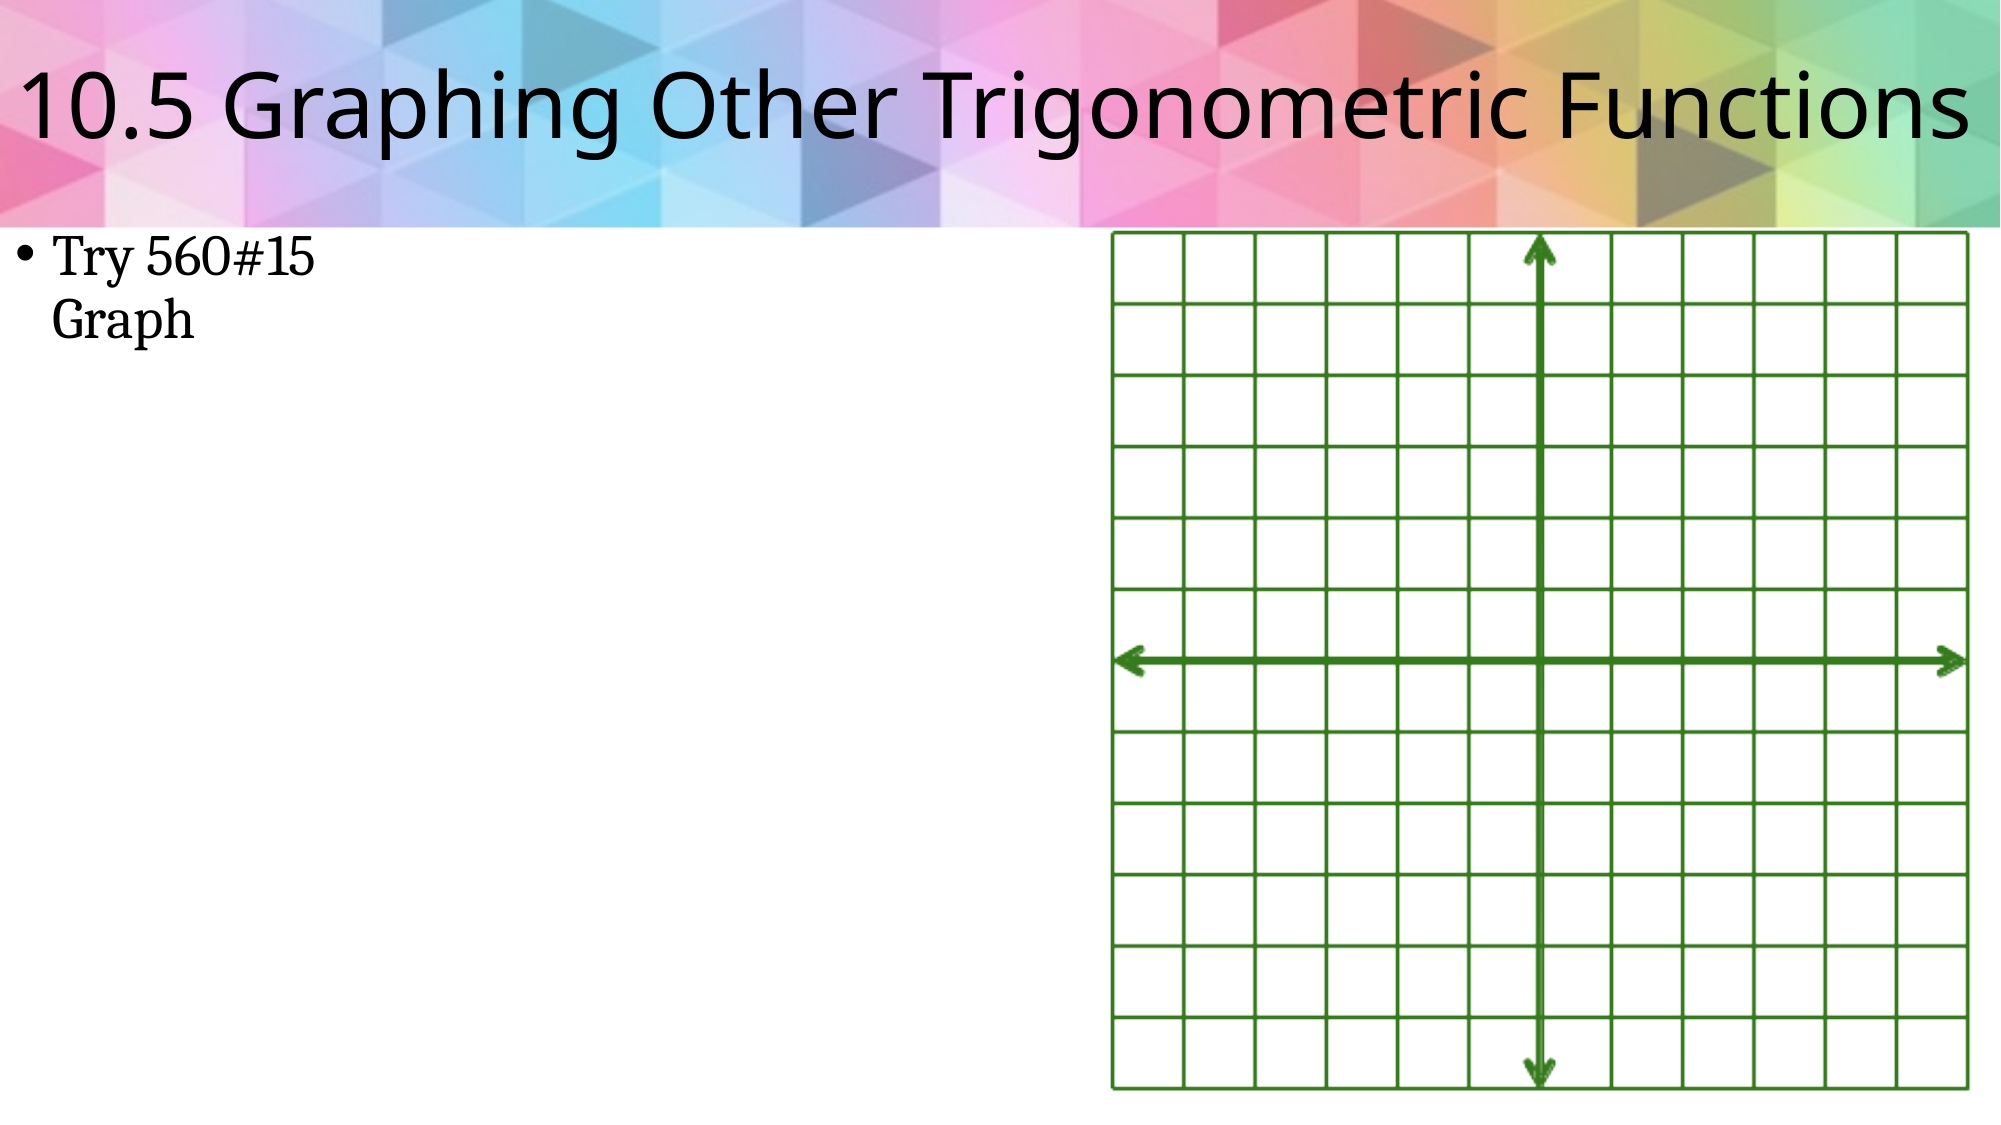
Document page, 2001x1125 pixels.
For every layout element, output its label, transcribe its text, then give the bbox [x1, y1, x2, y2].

title 10.5 Graphing Other Trigonometric Functions [0, 0, 2000, 218]
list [1082, 202, 2000, 1125]
